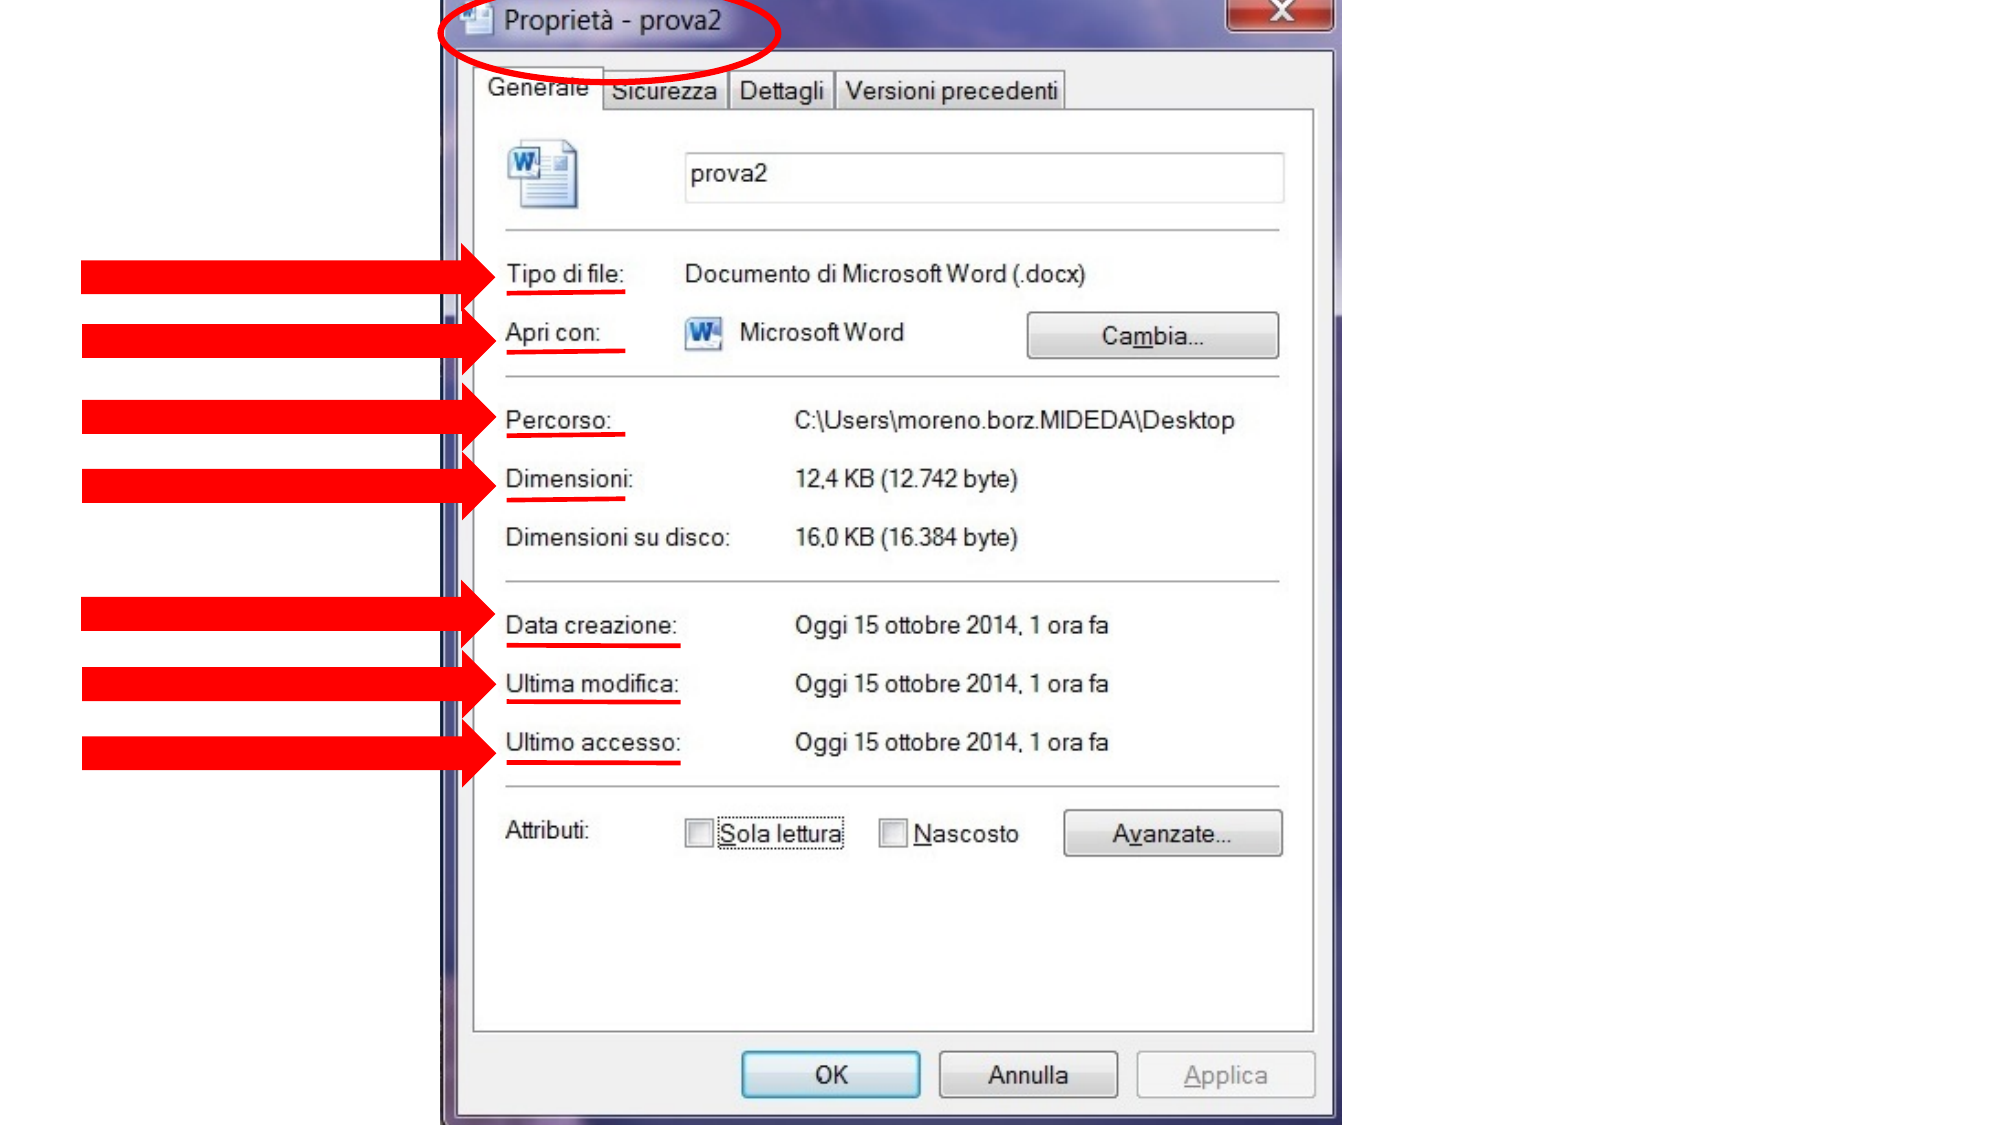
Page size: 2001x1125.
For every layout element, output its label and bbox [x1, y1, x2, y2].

text_box [81, 260, 440, 295]
text_box [82, 399, 440, 434]
text_box [81, 596, 440, 631]
text_box [82, 736, 440, 771]
text_box [82, 324, 440, 358]
text_box [82, 667, 440, 702]
list [440, 0, 1342, 1125]
text_box [82, 468, 440, 503]
